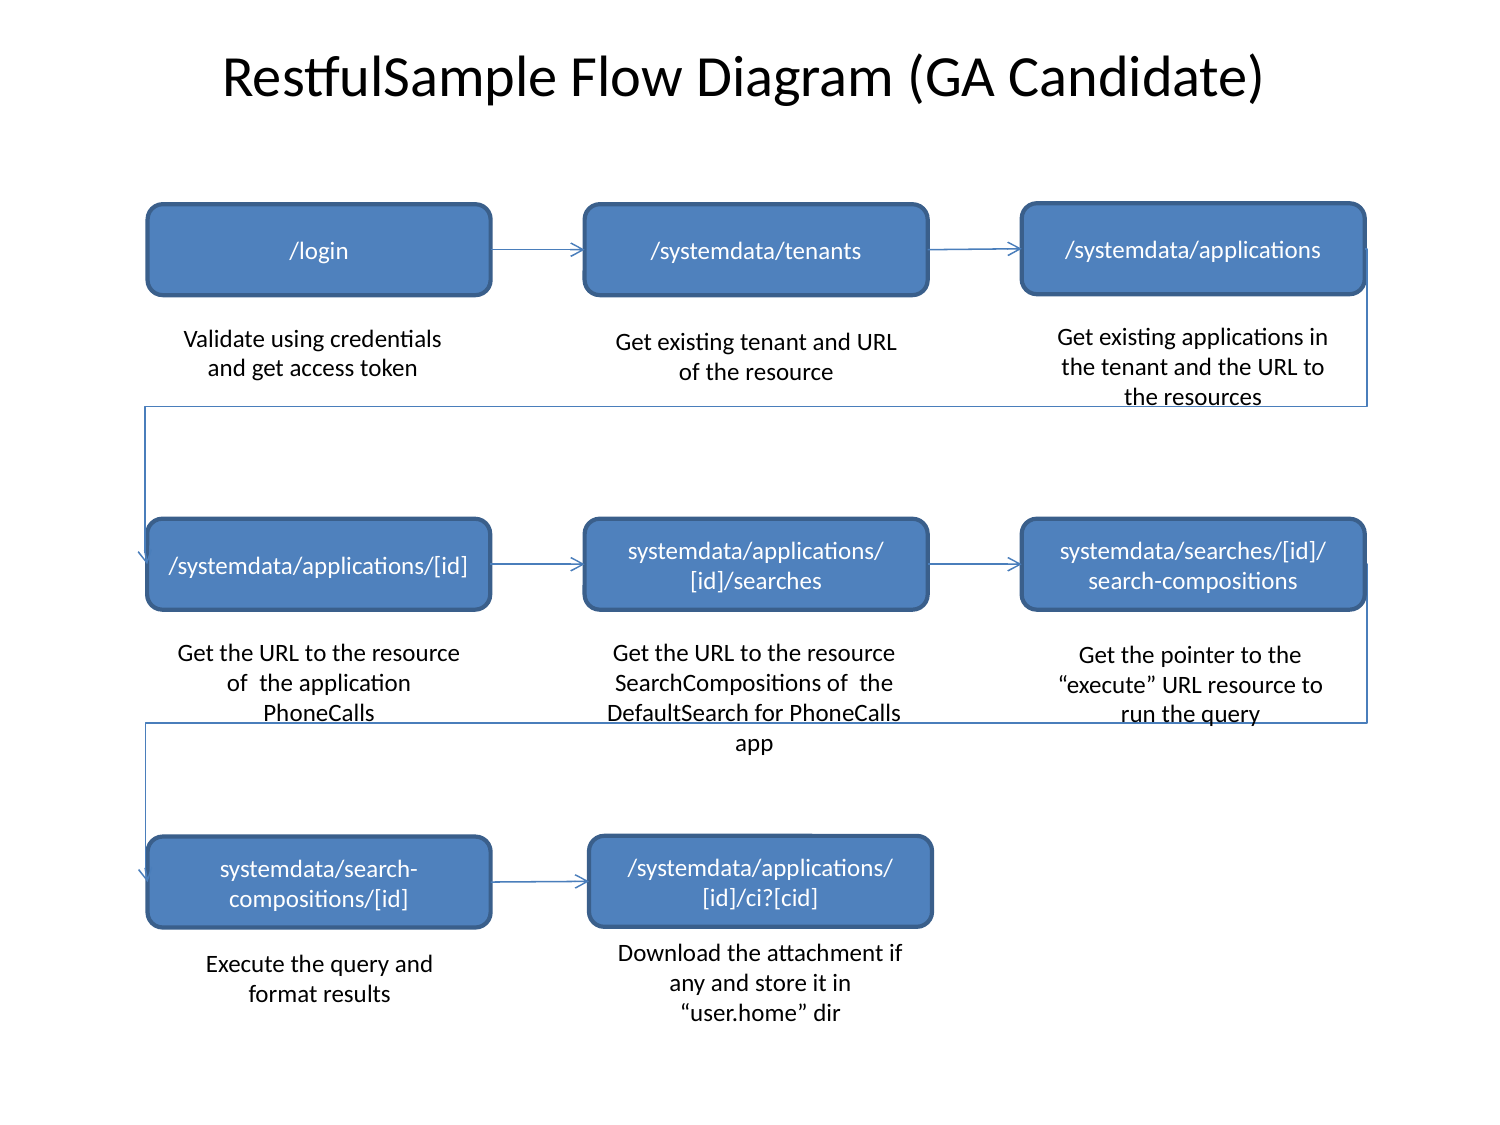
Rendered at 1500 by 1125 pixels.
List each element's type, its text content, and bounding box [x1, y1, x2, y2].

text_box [146, 248, 1365, 563]
text_box /systemdata/applications [1019, 201, 1367, 248]
text_box systemdata/search-compositions/[id] [145, 889, 493, 930]
text_box Execute the query and format results [154, 940, 486, 1016]
text_box /systemdata/applications/[id]/ci?[cid] [586, 891, 935, 928]
text_box RestfulSample Flow Diagram (GA Candidate) [76, 30, 1412, 116]
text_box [147, 563, 1365, 883]
text_box /login [145, 202, 493, 248]
text_box /systemdata/tenants [582, 202, 930, 247]
text_box Download the attachment if any and store it in “user.home” dir [595, 928, 926, 1034]
